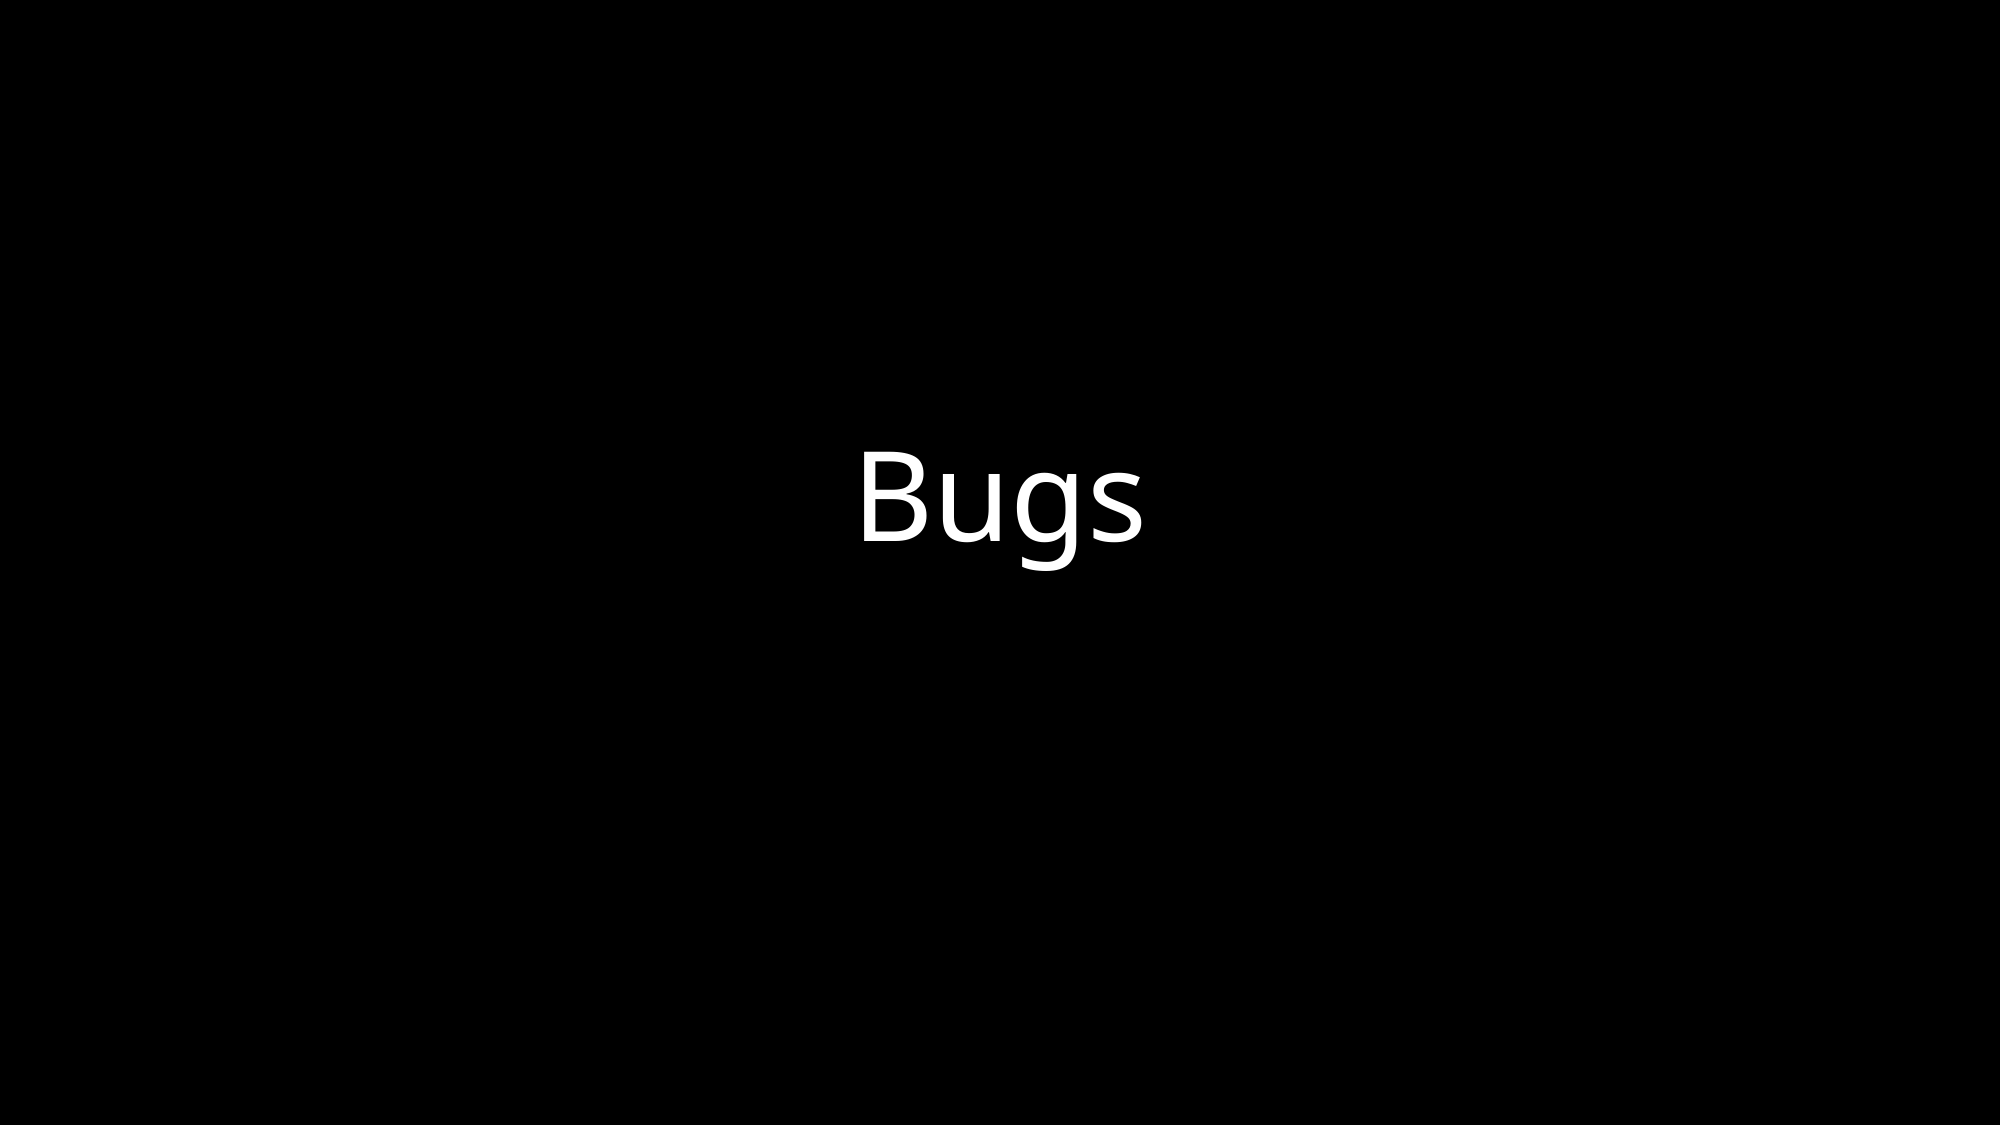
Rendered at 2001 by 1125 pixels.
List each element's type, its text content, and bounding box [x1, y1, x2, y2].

title Bugs [249, 184, 1750, 576]
